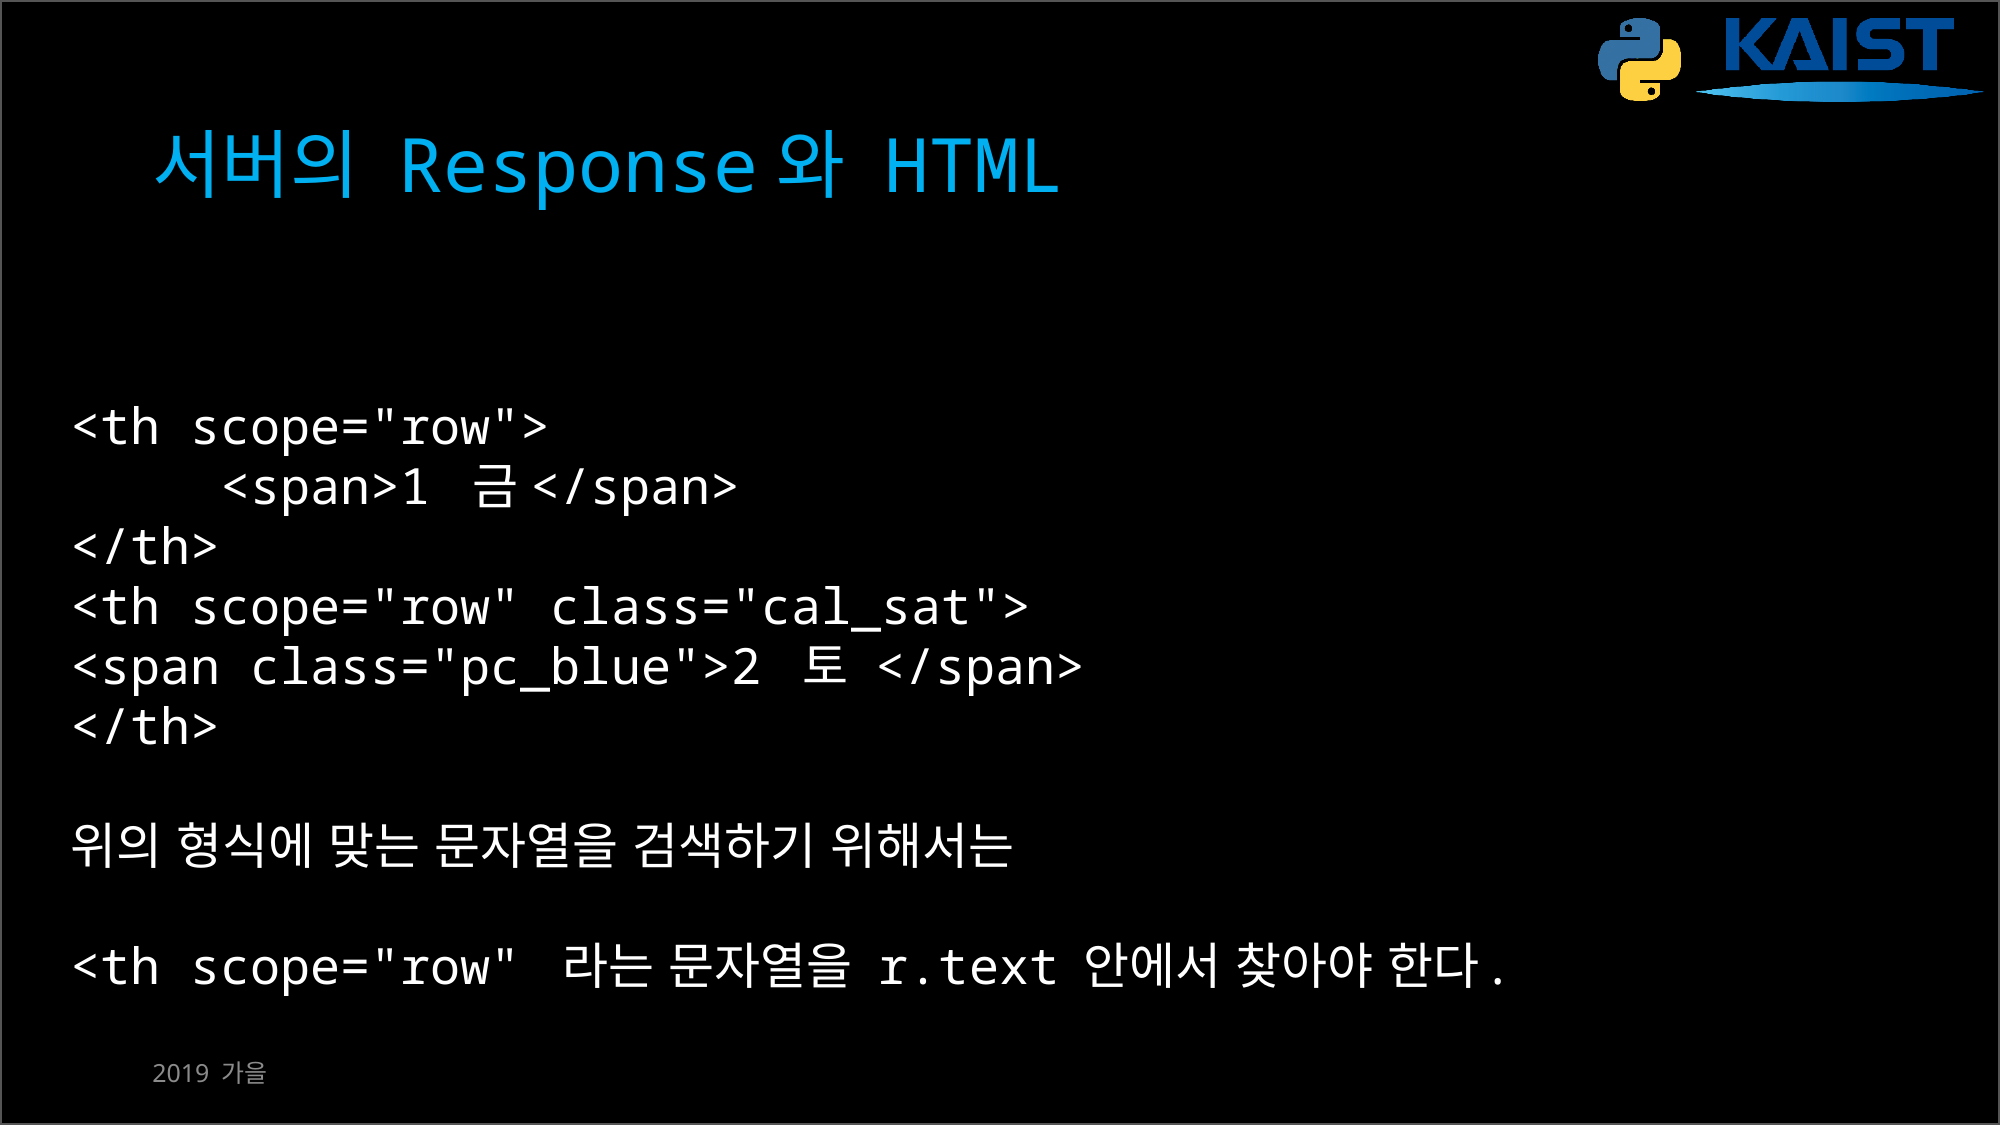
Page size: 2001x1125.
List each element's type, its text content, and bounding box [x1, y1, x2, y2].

text_box [0, 0, 2000, 1125]
text_box <th scope="row"> <span>1 금</span> </th> <th scope="row" class="cal_sat"> <span class="pc_blue">2 토 </span> </th> 위의 형식에 맞는 문자열을 검색하기 위해서는 <th scope="row" 라는 문자열을 r.text 안에서 찾아야 한다. [56, 386, 1944, 1002]
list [1694, 18, 1985, 102]
slide_number 2019 가을 [137, 1042, 588, 1103]
title 서버의 Response와 HTML [137, 59, 1863, 278]
picture [1597, 18, 1681, 101]
